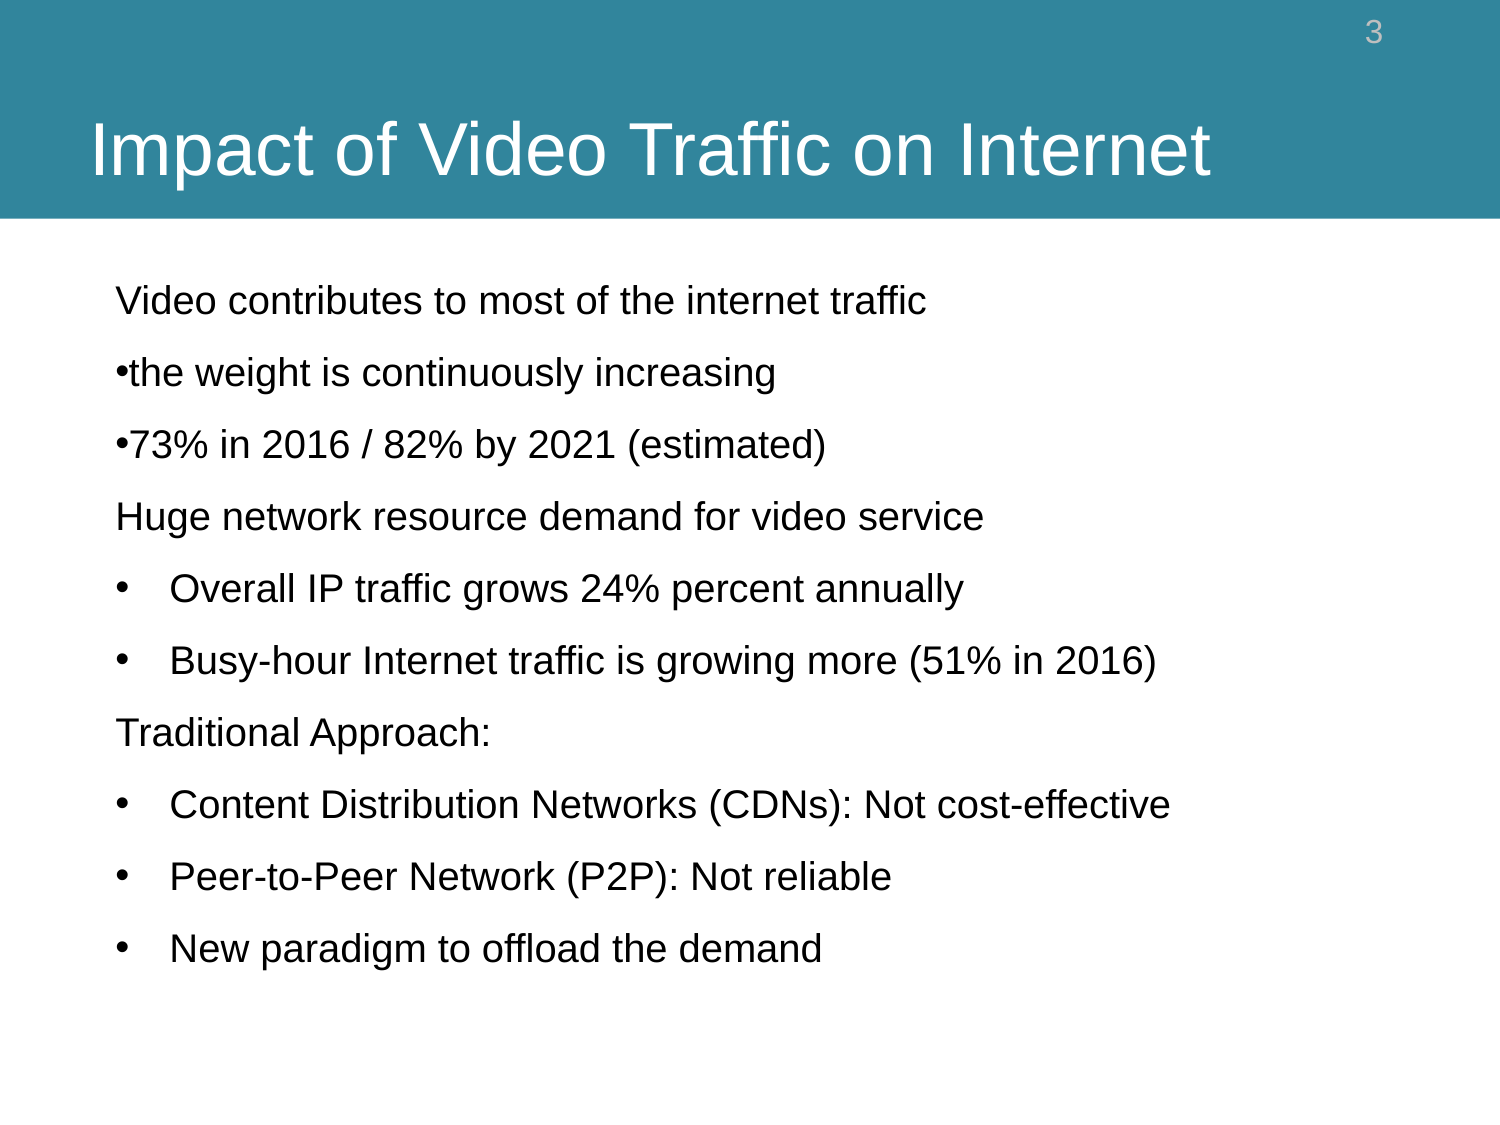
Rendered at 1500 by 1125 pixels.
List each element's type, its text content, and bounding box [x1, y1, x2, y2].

list Video contributes to most of the internet traffic the weight is continuously increasing 73% in 2016 / 82% by 2021 (estimated) Huge network resource demand for video service Overall IP traffic grows 24% percent annually Busy-hour Internet traffic is growing more (51% in 2016) Traditional Approach: Content Distribution Networks (CDNs): Not cost-effective Peer-to-Peer Network (P2P): Not reliable New paradigm to offload the demand [100, 267, 1350, 981]
slide_number 3 [995, 0, 1399, 60]
title Impact of Video Traffic on Internet [74, 0, 1397, 199]
